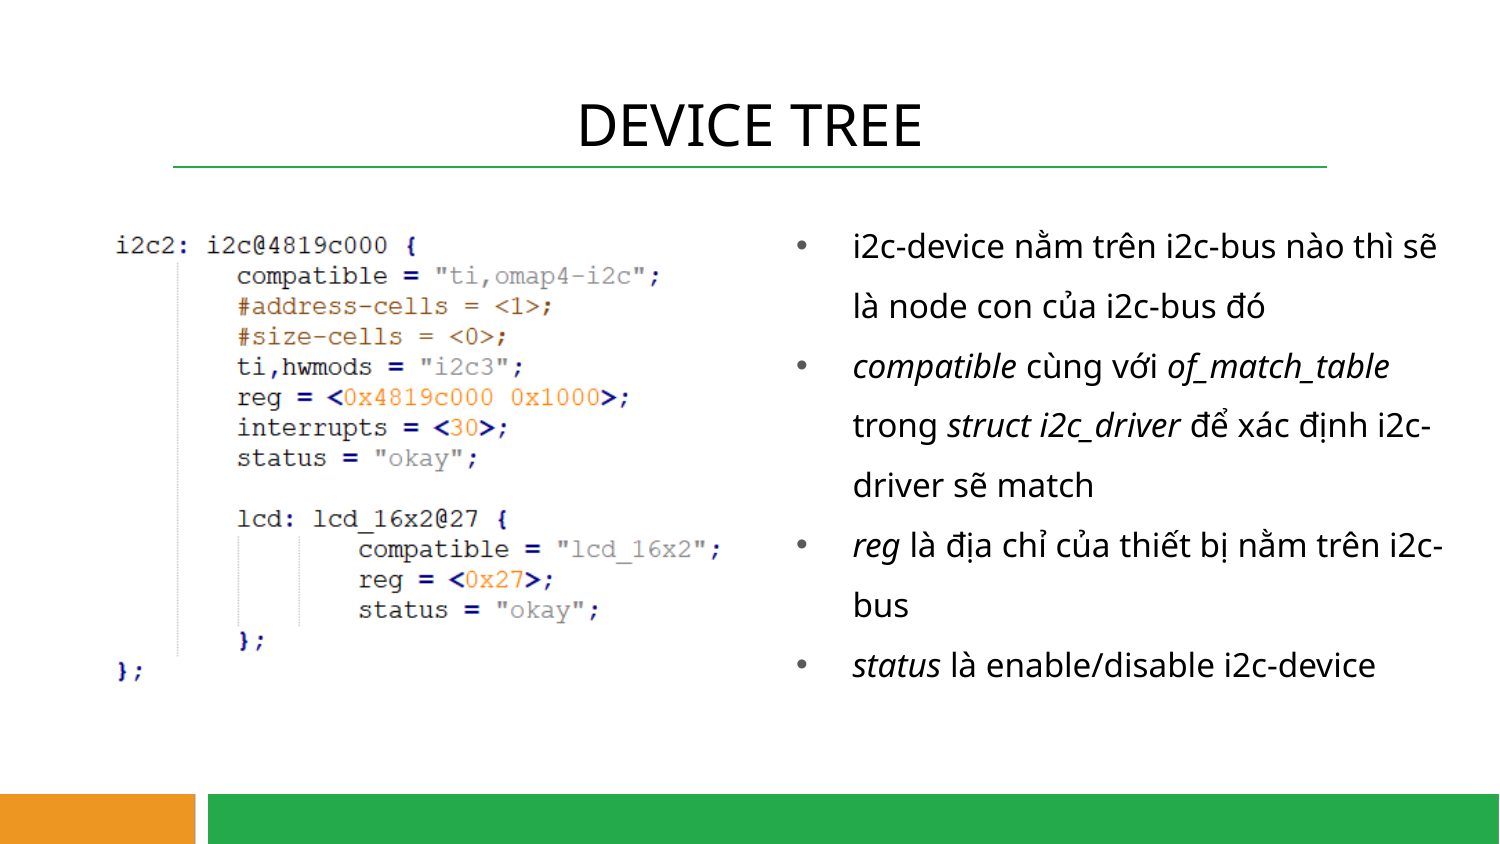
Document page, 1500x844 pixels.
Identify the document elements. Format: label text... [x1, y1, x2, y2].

title DEVICE TREE [51, 72, 1449, 167]
picture [207, 794, 1500, 844]
picture [115, 230, 753, 687]
list i2c-device nằm trên i2c-bus nào thì sẽ là node con của i2c-bus đó compatible cùng với of_match_table trong struct i2c_driver để xác định i2c-driver sẽ match reg là địa chỉ của thiết bị nằm trên i2c-bus status là enable/disable i2c-device [762, 190, 1478, 751]
picture [0, 794, 197, 844]
